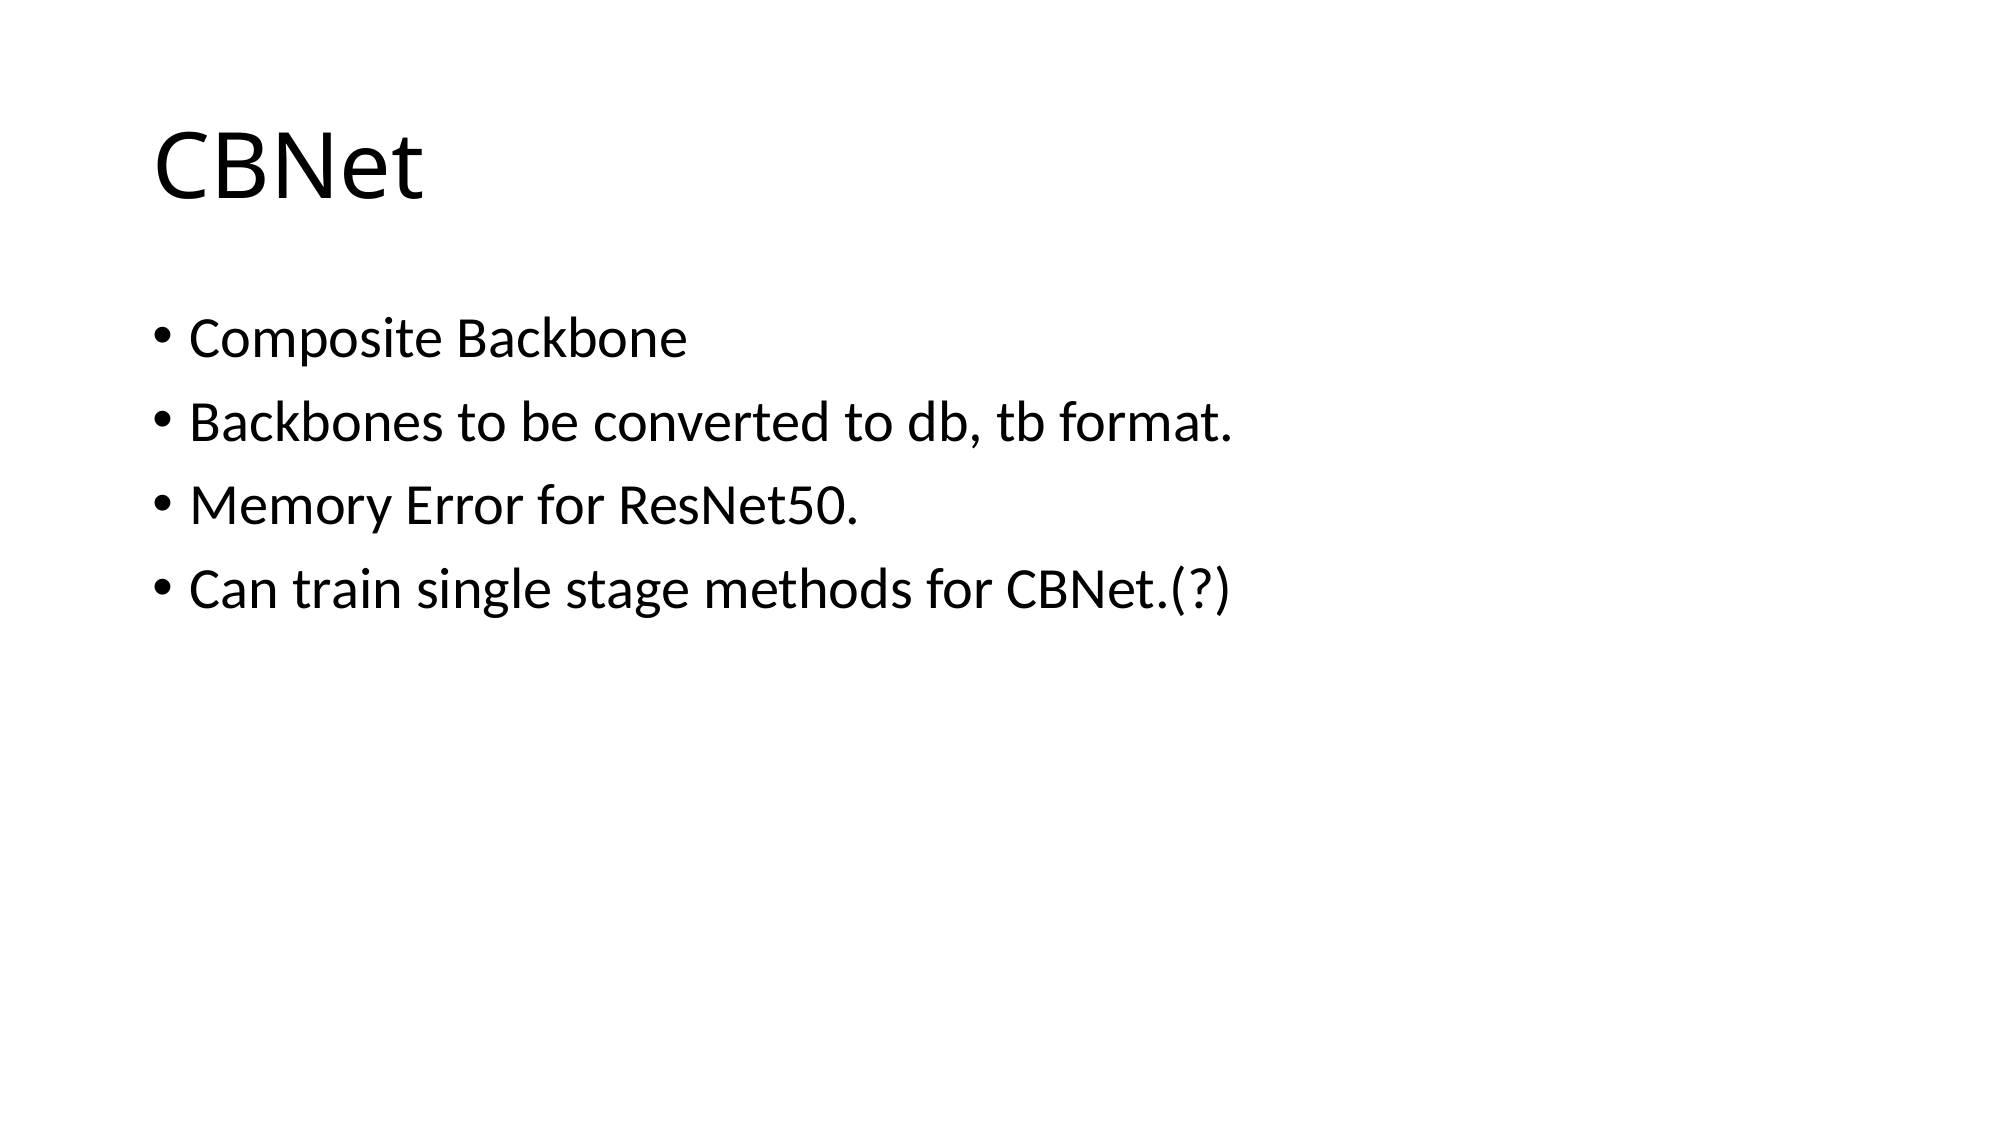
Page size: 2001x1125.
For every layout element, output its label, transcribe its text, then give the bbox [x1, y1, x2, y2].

list Composite Backbone Backbones to be converted to db, tb format. Memory Error for ResNet50. Can train single stage methods for CBNet.(?) [137, 299, 1863, 1014]
title CBNet [137, 59, 1863, 278]
